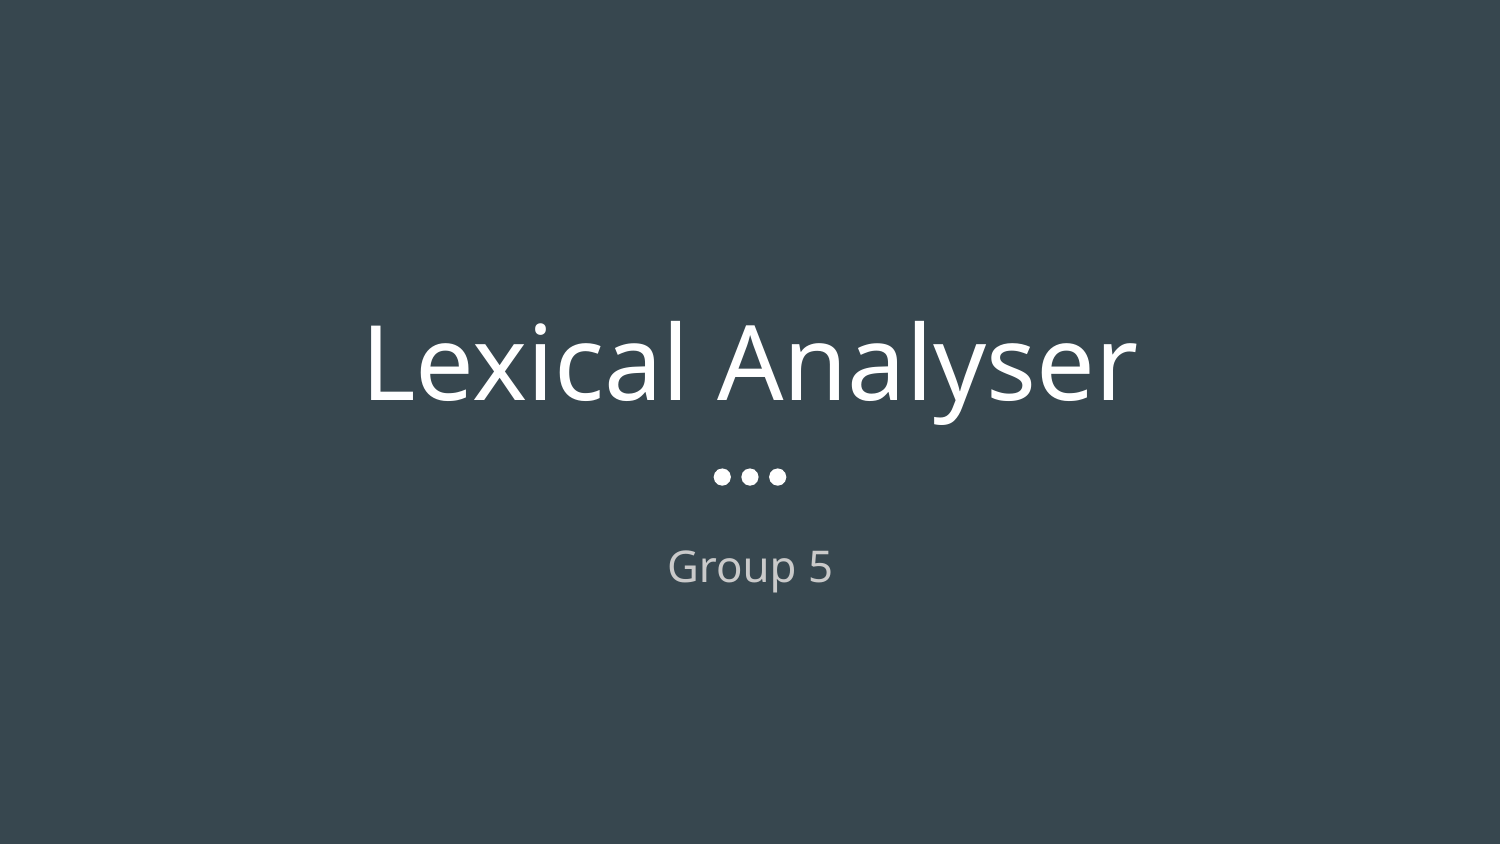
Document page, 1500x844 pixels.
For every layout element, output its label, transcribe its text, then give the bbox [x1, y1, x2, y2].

title Lexical Analyser [110, 162, 1390, 447]
subtitle Group 5 [110, 520, 1390, 651]
